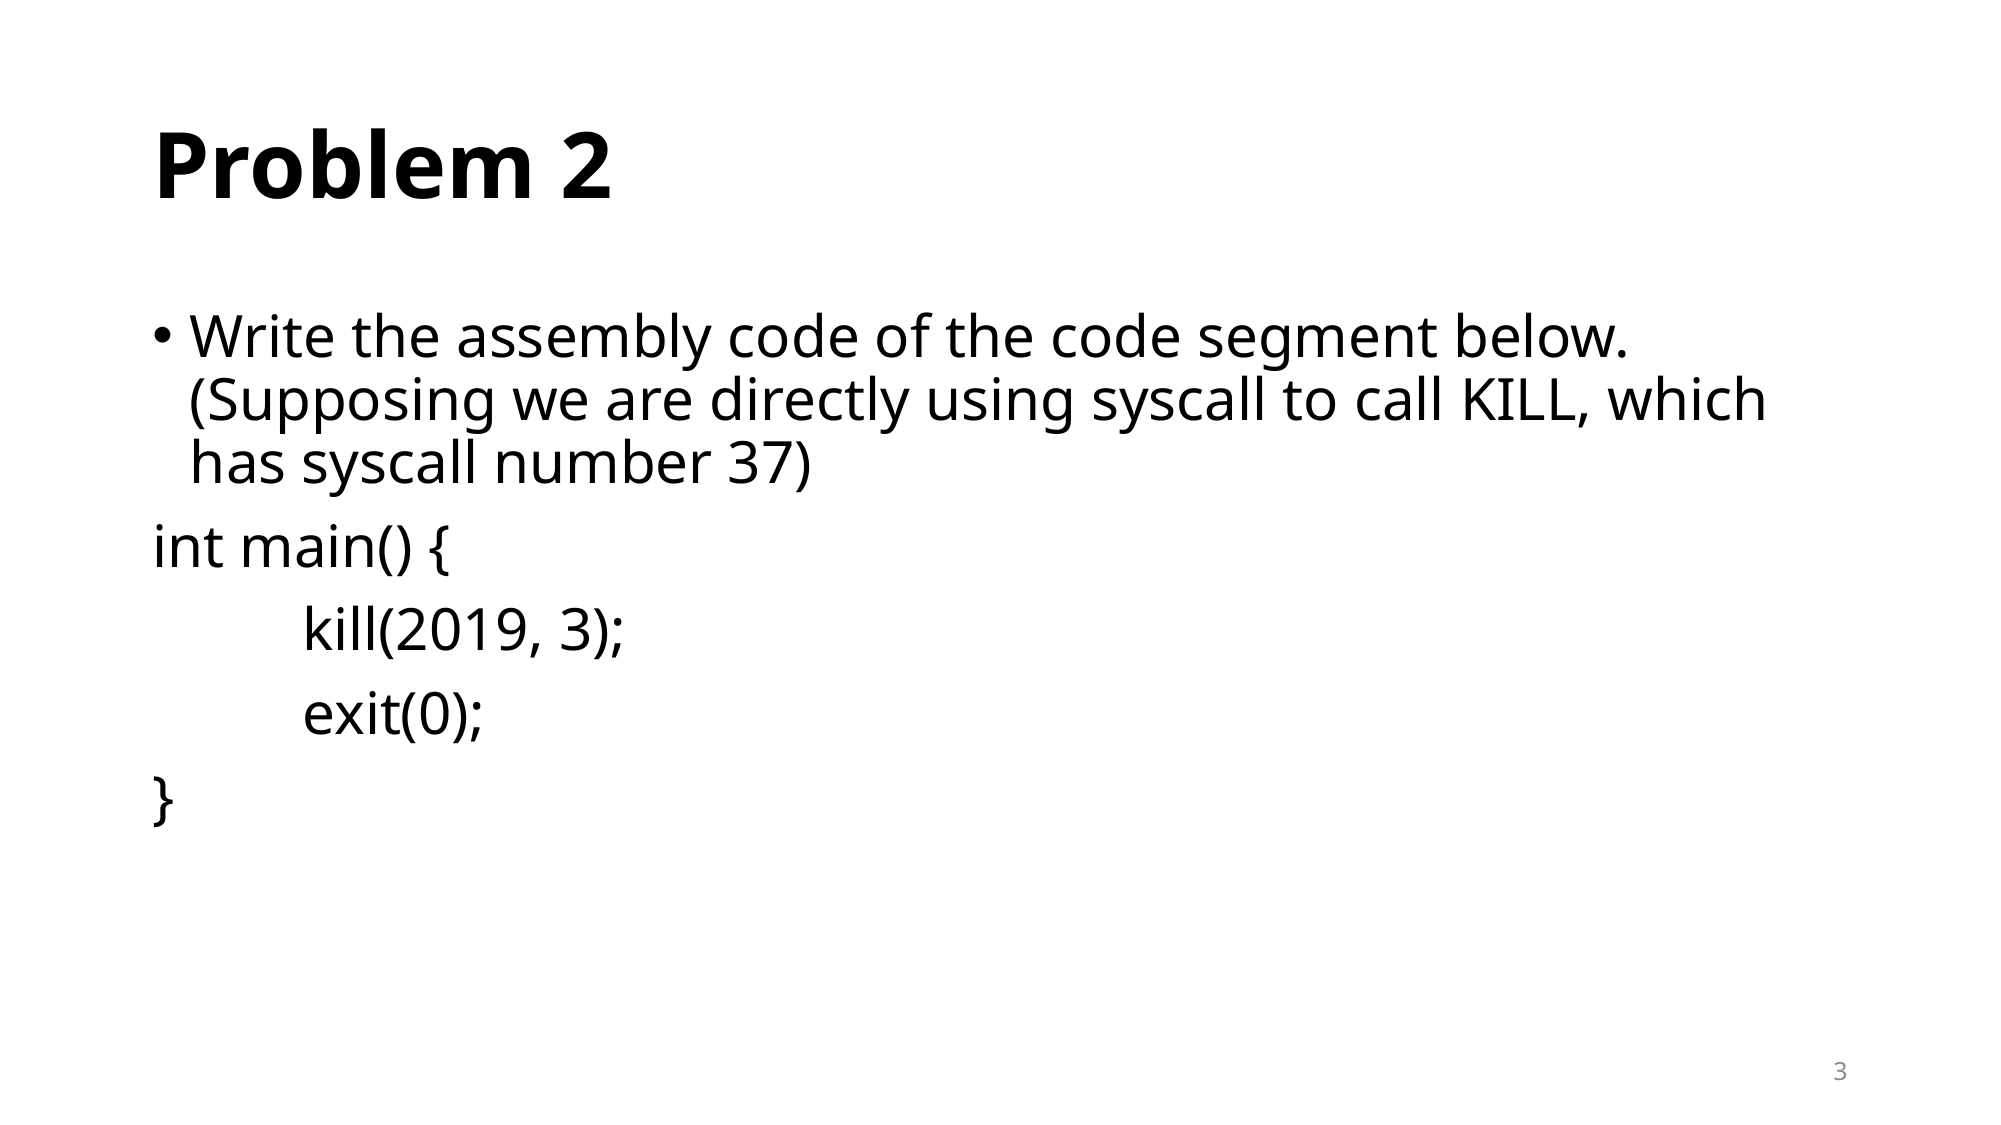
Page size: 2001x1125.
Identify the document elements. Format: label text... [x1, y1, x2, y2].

list Write the assembly code of the code segment below. (Supposing we are directly using syscall to call KILL, which has syscall number 37) int main() { kill(2019, 3); exit(0); } [137, 299, 1863, 1014]
title Problem 2 [137, 59, 1863, 278]
slide_number 3 [1412, 1042, 1863, 1103]
